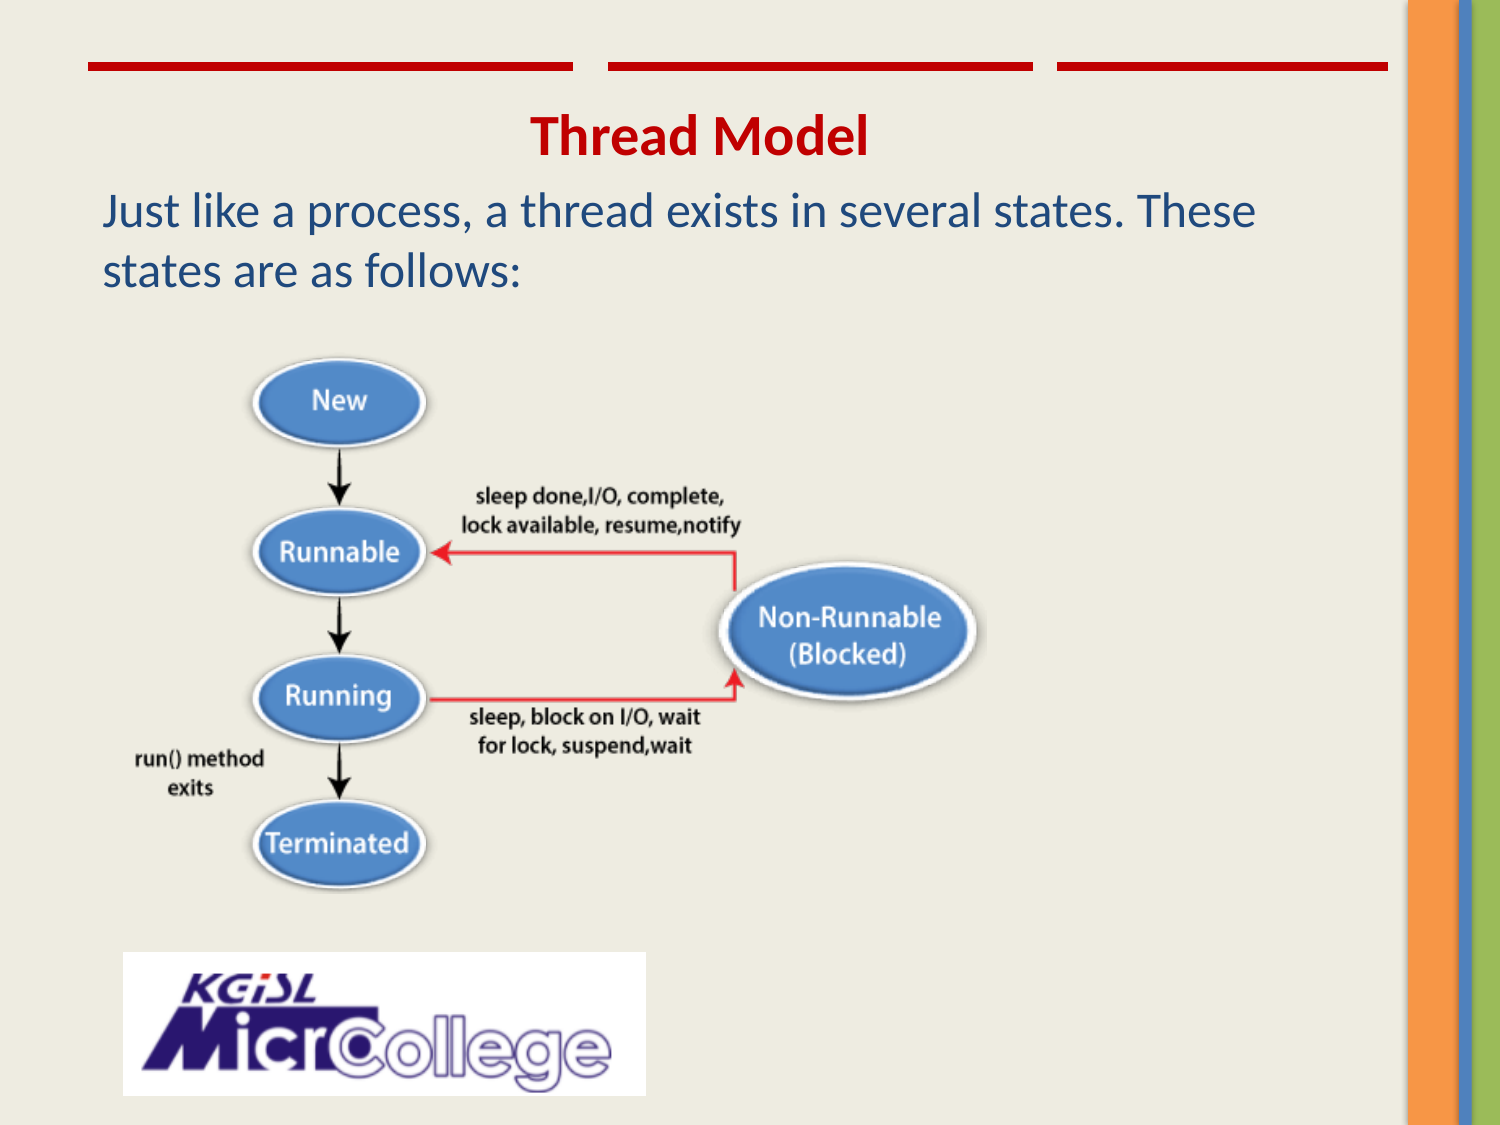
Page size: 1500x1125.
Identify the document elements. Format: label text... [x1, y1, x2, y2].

picture [123, 349, 987, 894]
list Thread Model Just like a process, a thread exists in several states. These states are as follows: [87, 90, 1313, 1100]
picture [123, 951, 647, 1097]
